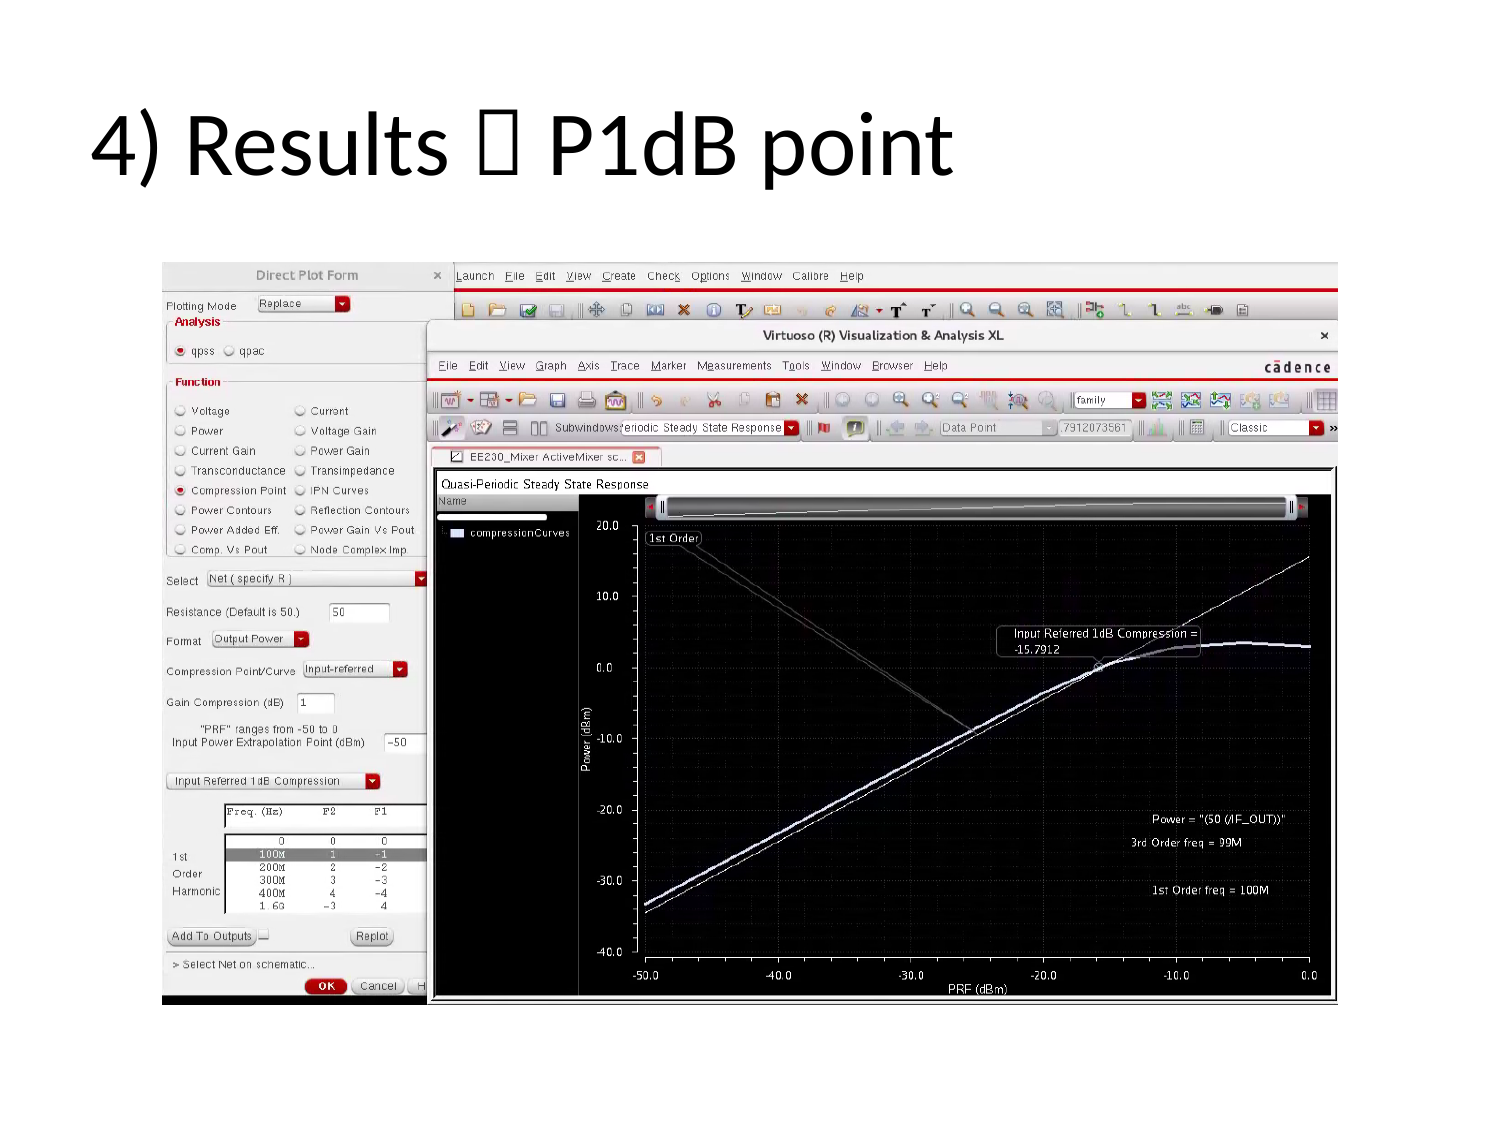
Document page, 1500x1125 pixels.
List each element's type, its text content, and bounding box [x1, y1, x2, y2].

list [161, 262, 1339, 1006]
title 4) Results  P1dB point [75, 45, 1425, 233]
